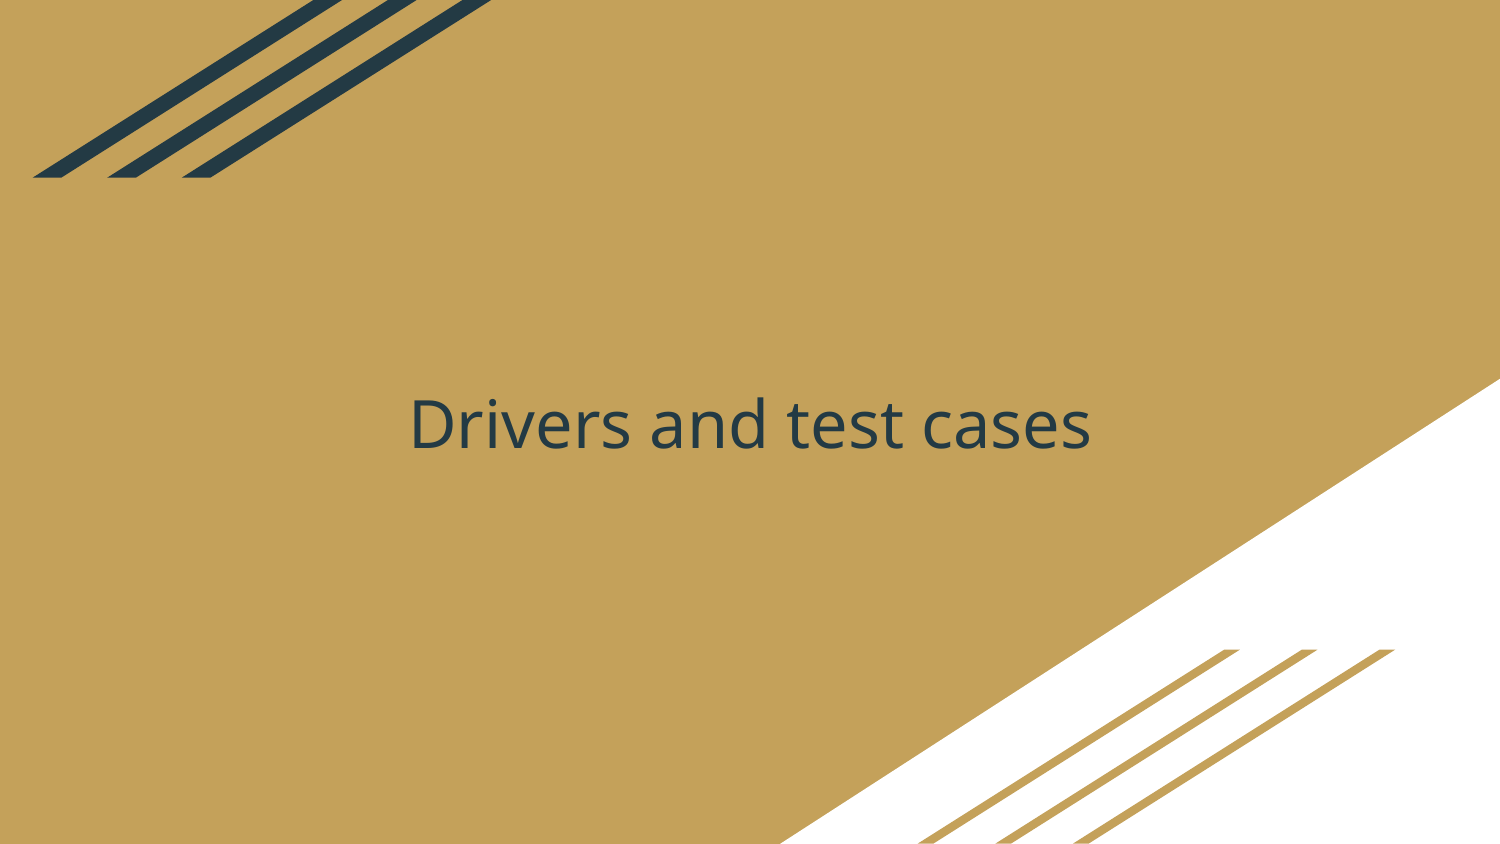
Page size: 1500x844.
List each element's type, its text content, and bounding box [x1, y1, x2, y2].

title Drivers and test cases [309, 286, 1192, 557]
